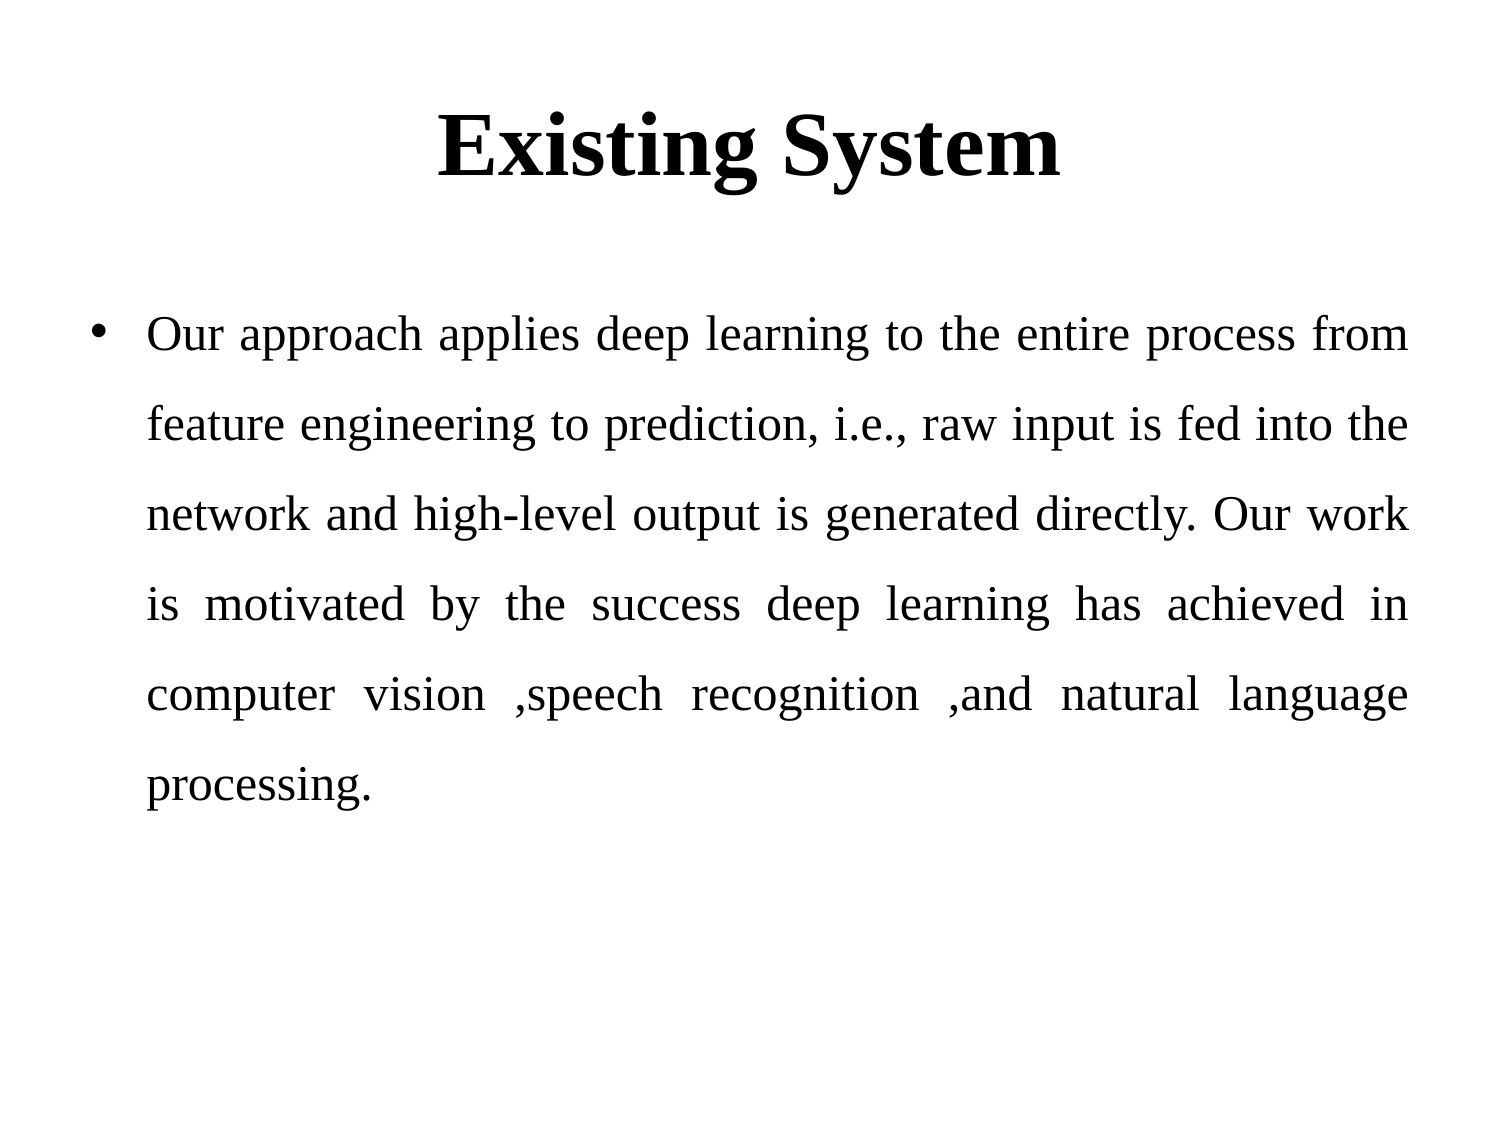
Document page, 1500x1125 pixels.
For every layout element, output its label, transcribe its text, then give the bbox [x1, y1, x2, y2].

title Existing System [75, 45, 1425, 233]
list Our approach applies deep learning to the entire process from feature engineering to prediction, i.e., raw input is fed into the network and high-level output is generated directly. Our work is motivated by the success deep learning has achieved in computer vision ,speech recognition ,and natural language processing. [75, 262, 1425, 1005]
